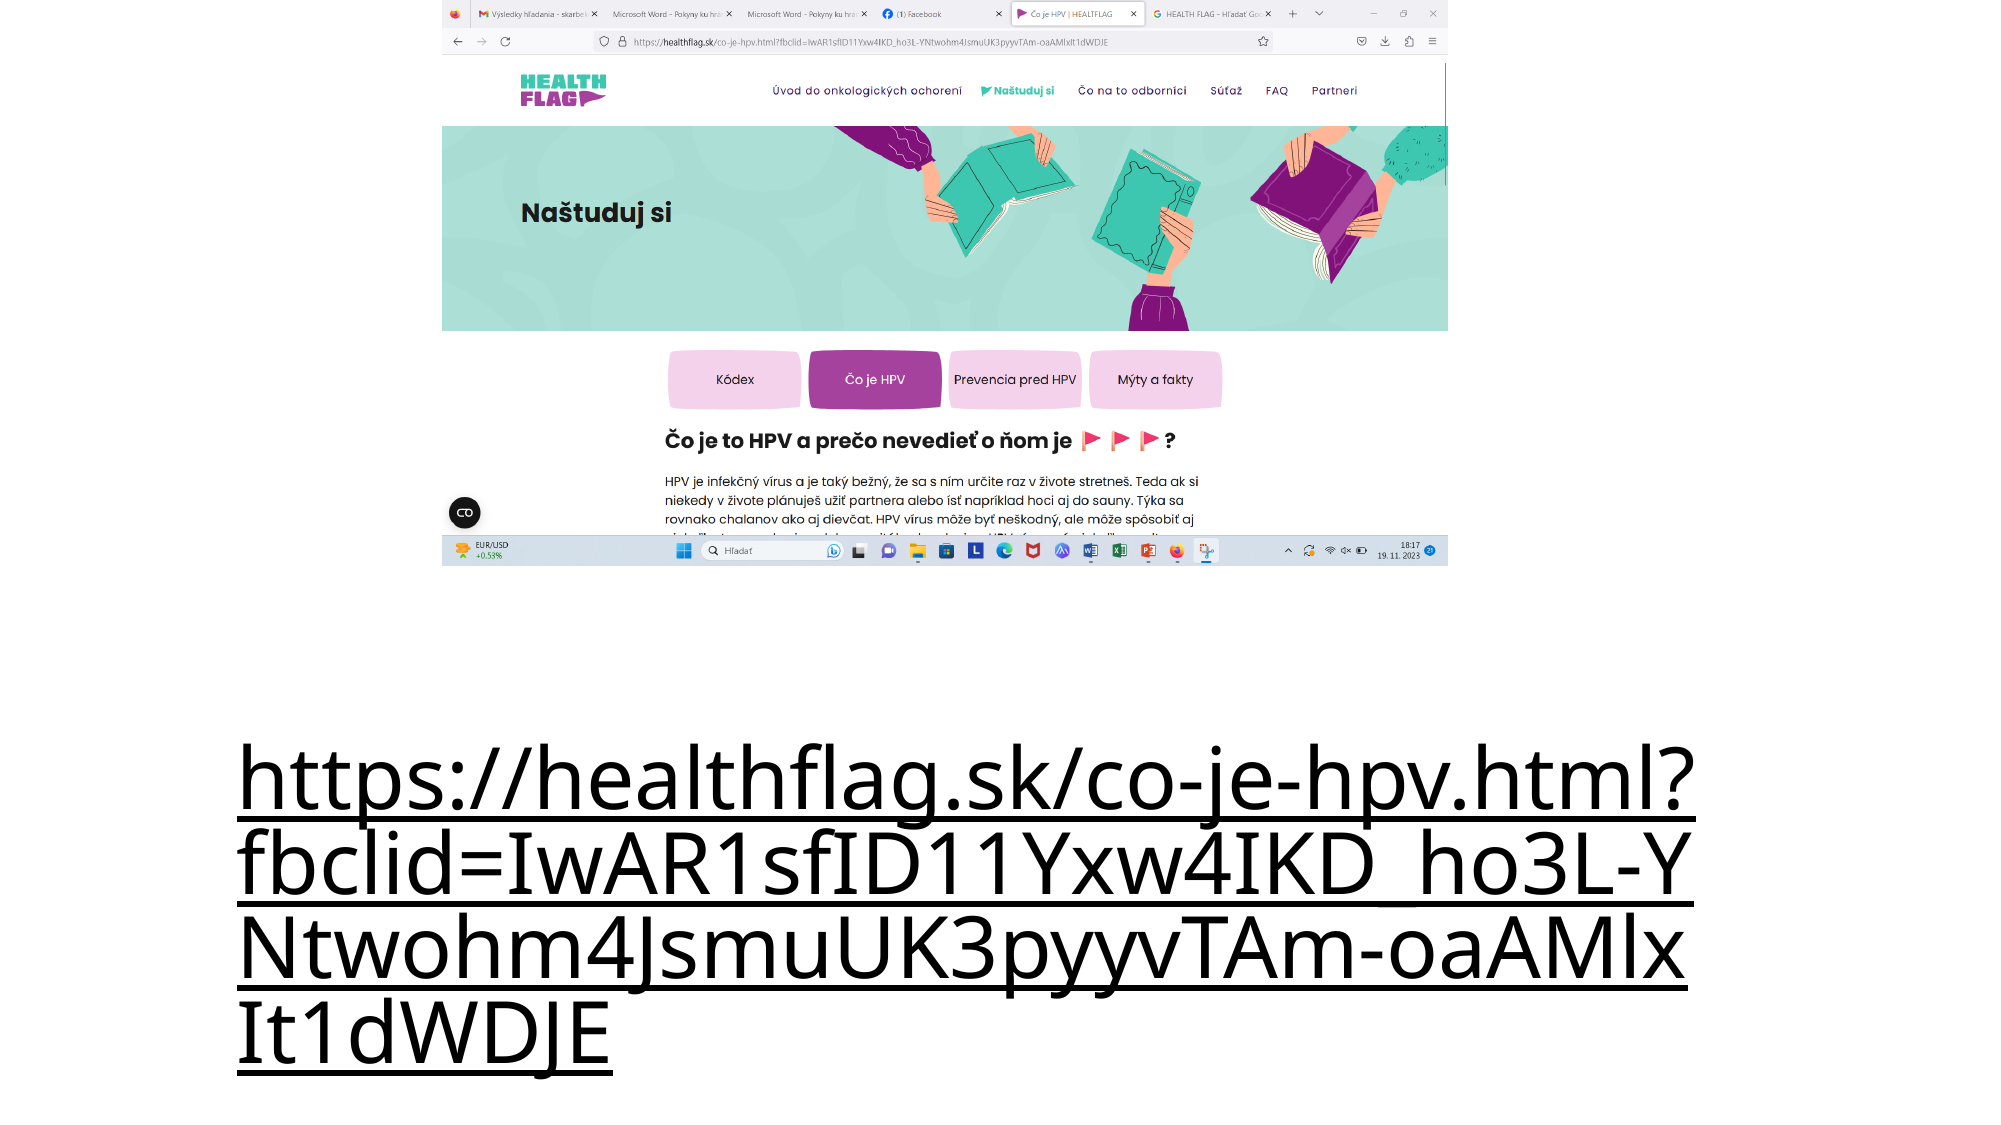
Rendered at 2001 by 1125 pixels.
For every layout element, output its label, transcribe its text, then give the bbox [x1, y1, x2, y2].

title https://healthflag.sk/co-je-hpv.html?fbclid=IwAR1sfID11Yxw4IKD_ho3L-YNtwohm4JsmuUK3pyyvTAm-oaAMlxIt1dWDJE [221, 714, 1722, 1107]
picture [442, 0, 1448, 566]
